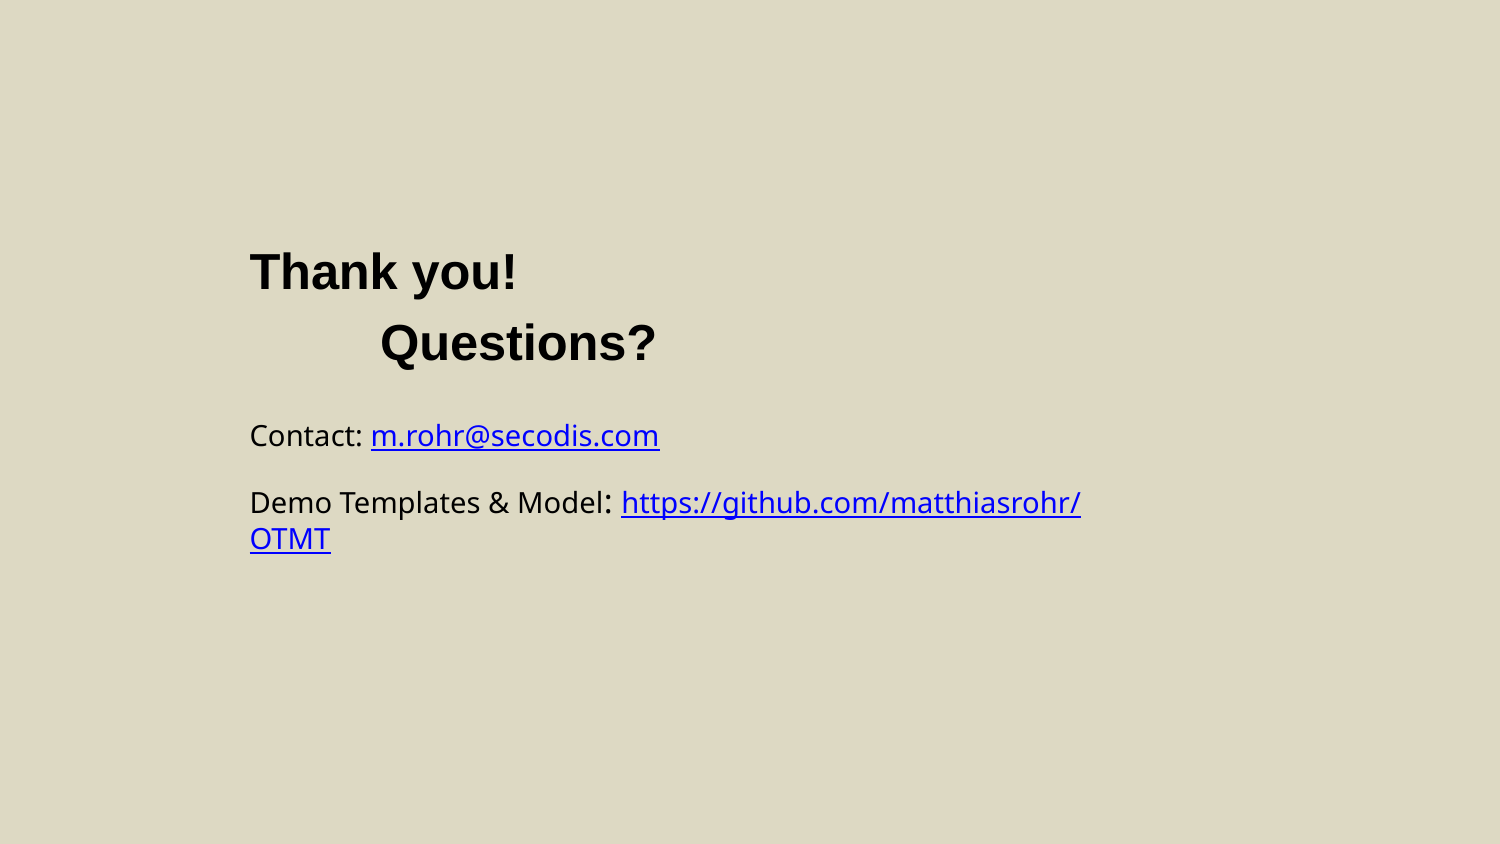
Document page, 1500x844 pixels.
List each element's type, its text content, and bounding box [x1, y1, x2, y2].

list Contact: m.rohr@secodis.com [249, 381, 1125, 445]
list Contact: m.rohr@secodis.com [249, 532, 1125, 559]
list Demo Templates & Model: https://github.com/matthiasrohr/OTMT [249, 445, 1125, 532]
list Thank you! Questions? [249, 238, 1332, 371]
